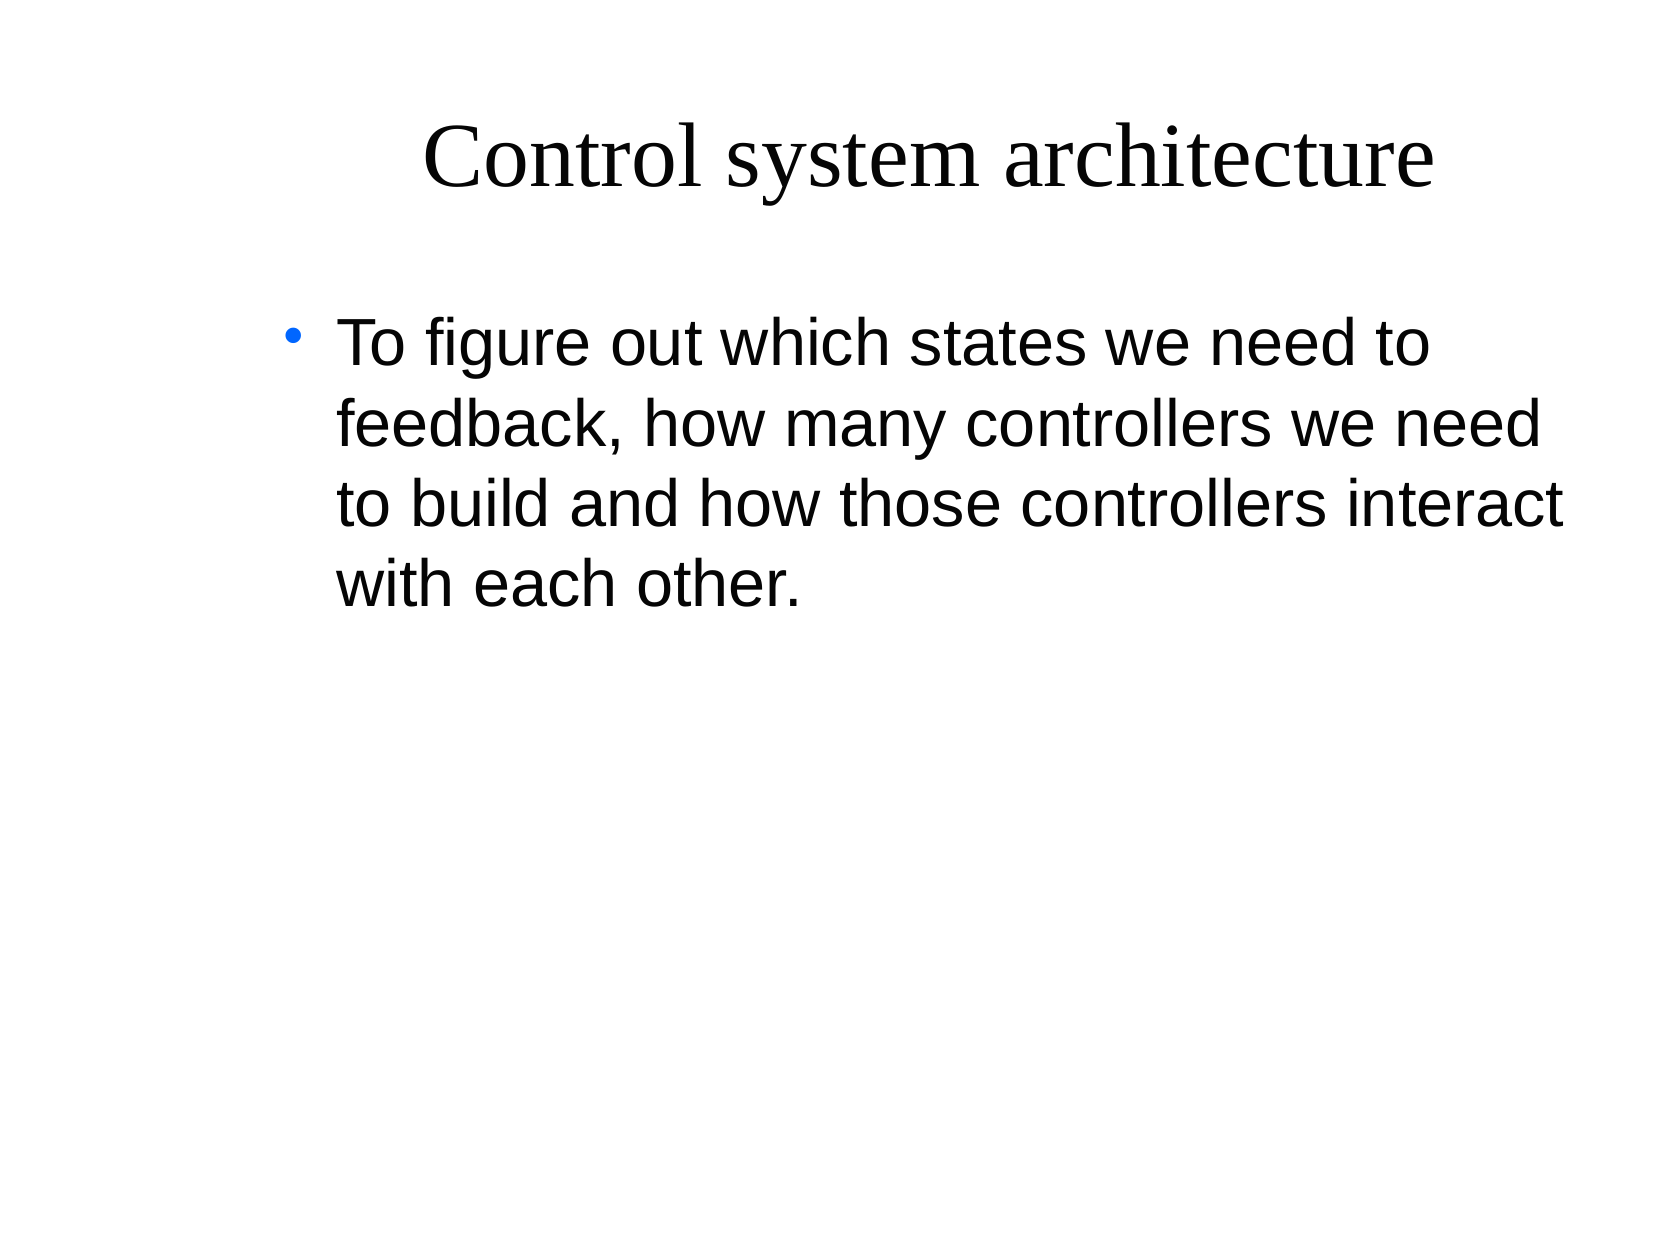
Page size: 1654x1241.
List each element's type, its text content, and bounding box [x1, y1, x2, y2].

text_box Control system architecture [265, 47, 1595, 252]
text_box To figure out which states we need to feedback, how many controllers we need to build and how those controllers interact with each other. [265, 299, 1595, 1019]
